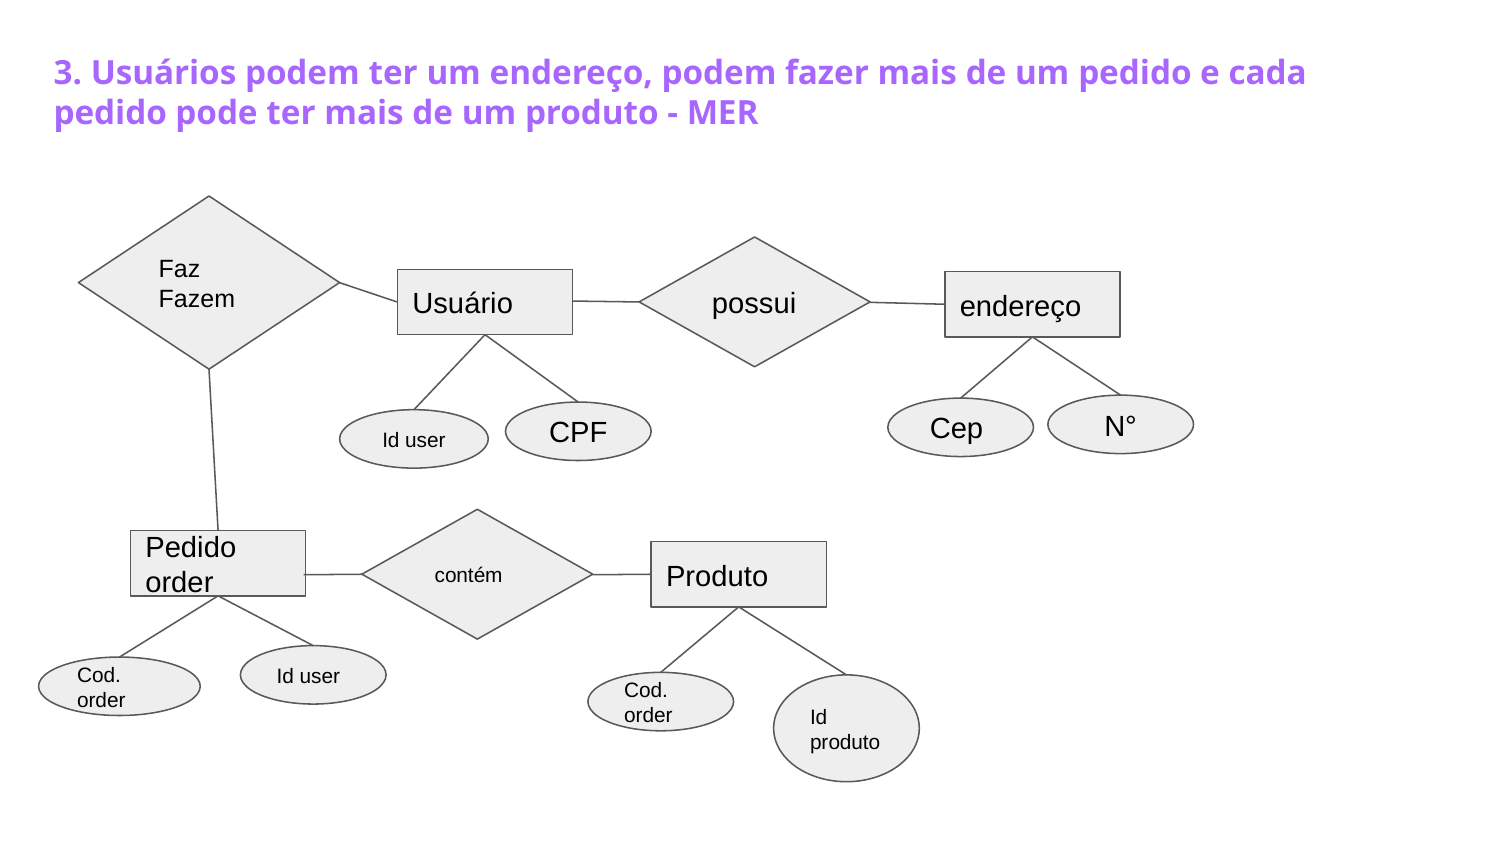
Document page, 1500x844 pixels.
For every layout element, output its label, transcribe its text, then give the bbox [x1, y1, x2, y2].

text_box Pedido order [130, 530, 306, 594]
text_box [960, 336, 1031, 399]
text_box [660, 606, 737, 673]
text_box Cod. order [38, 657, 201, 716]
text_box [413, 334, 483, 410]
text_box Cod. order [587, 672, 734, 731]
text_box Id user [240, 645, 387, 705]
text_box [339, 282, 398, 303]
text_box Usuário [397, 269, 573, 335]
text_box N° [1047, 395, 1194, 454]
text_box Produto [651, 541, 827, 607]
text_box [1032, 336, 1121, 396]
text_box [738, 606, 847, 676]
text_box Id user [339, 409, 489, 469]
text_box Id produto [773, 674, 920, 782]
text_box Cep [887, 398, 1034, 457]
text_box Faz Fazem [78, 196, 338, 368]
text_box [484, 334, 579, 403]
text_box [217, 595, 314, 646]
text_box possui [640, 236, 869, 367]
text_box endereço [944, 271, 1121, 337]
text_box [119, 595, 219, 658]
text_box contém [363, 509, 592, 640]
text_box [208, 368, 219, 531]
text_box 3. Usuários podem ter um endereço, podem fazer mais de um pedido e cada pedido pode ter mais de um produto - MER [38, 36, 1335, 147]
text_box CPF [505, 402, 652, 461]
